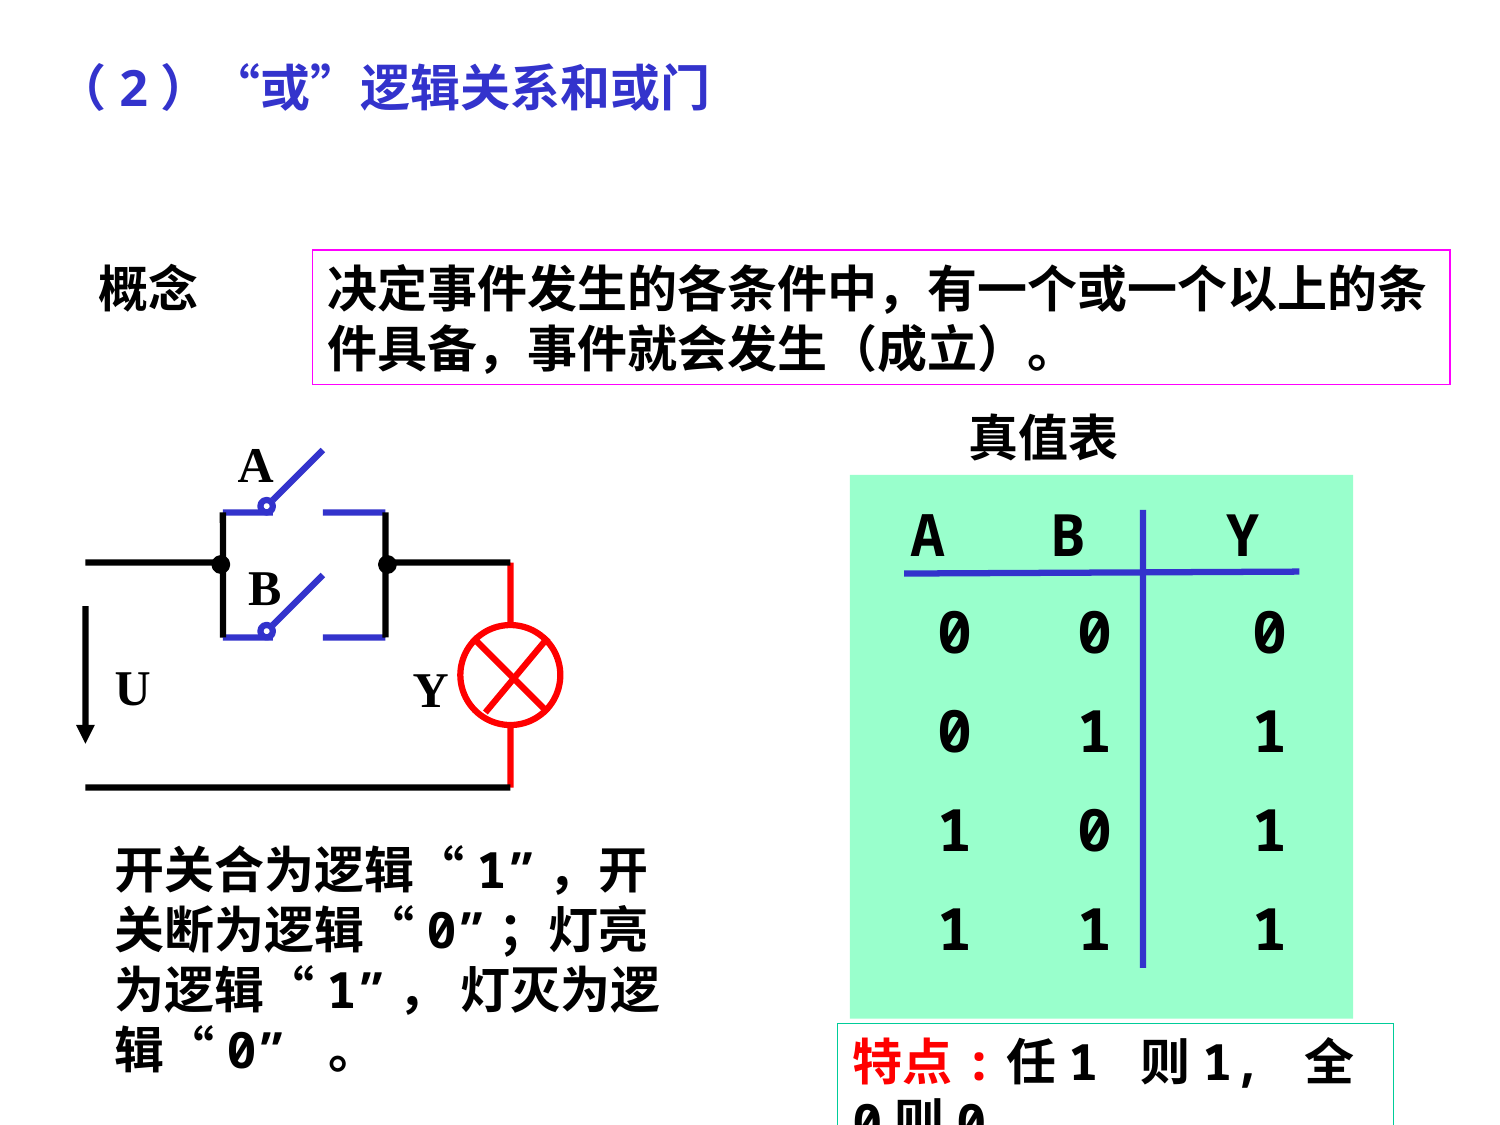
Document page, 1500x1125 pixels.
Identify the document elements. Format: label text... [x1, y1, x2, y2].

text_box 真值表 [885, 399, 1261, 474]
text_box （2）“或”逻辑关系和或门 [41, 48, 923, 124]
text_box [849, 474, 1354, 1019]
text_box 开关合为逻辑“1”，开关断为逻辑“0”；灯亮为逻辑“1”， 灯灭为逻辑“0” 。 [99, 830, 693, 1086]
text_box 特点:任1 则1, 全0则0 [837, 1023, 1394, 1125]
text_box 概念 [83, 249, 363, 325]
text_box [85, 424, 561, 788]
text_box 决定事件发生的各条件中，有一个或一个以上的条件具备，事件就会发生（成立）。 [312, 249, 1450, 385]
